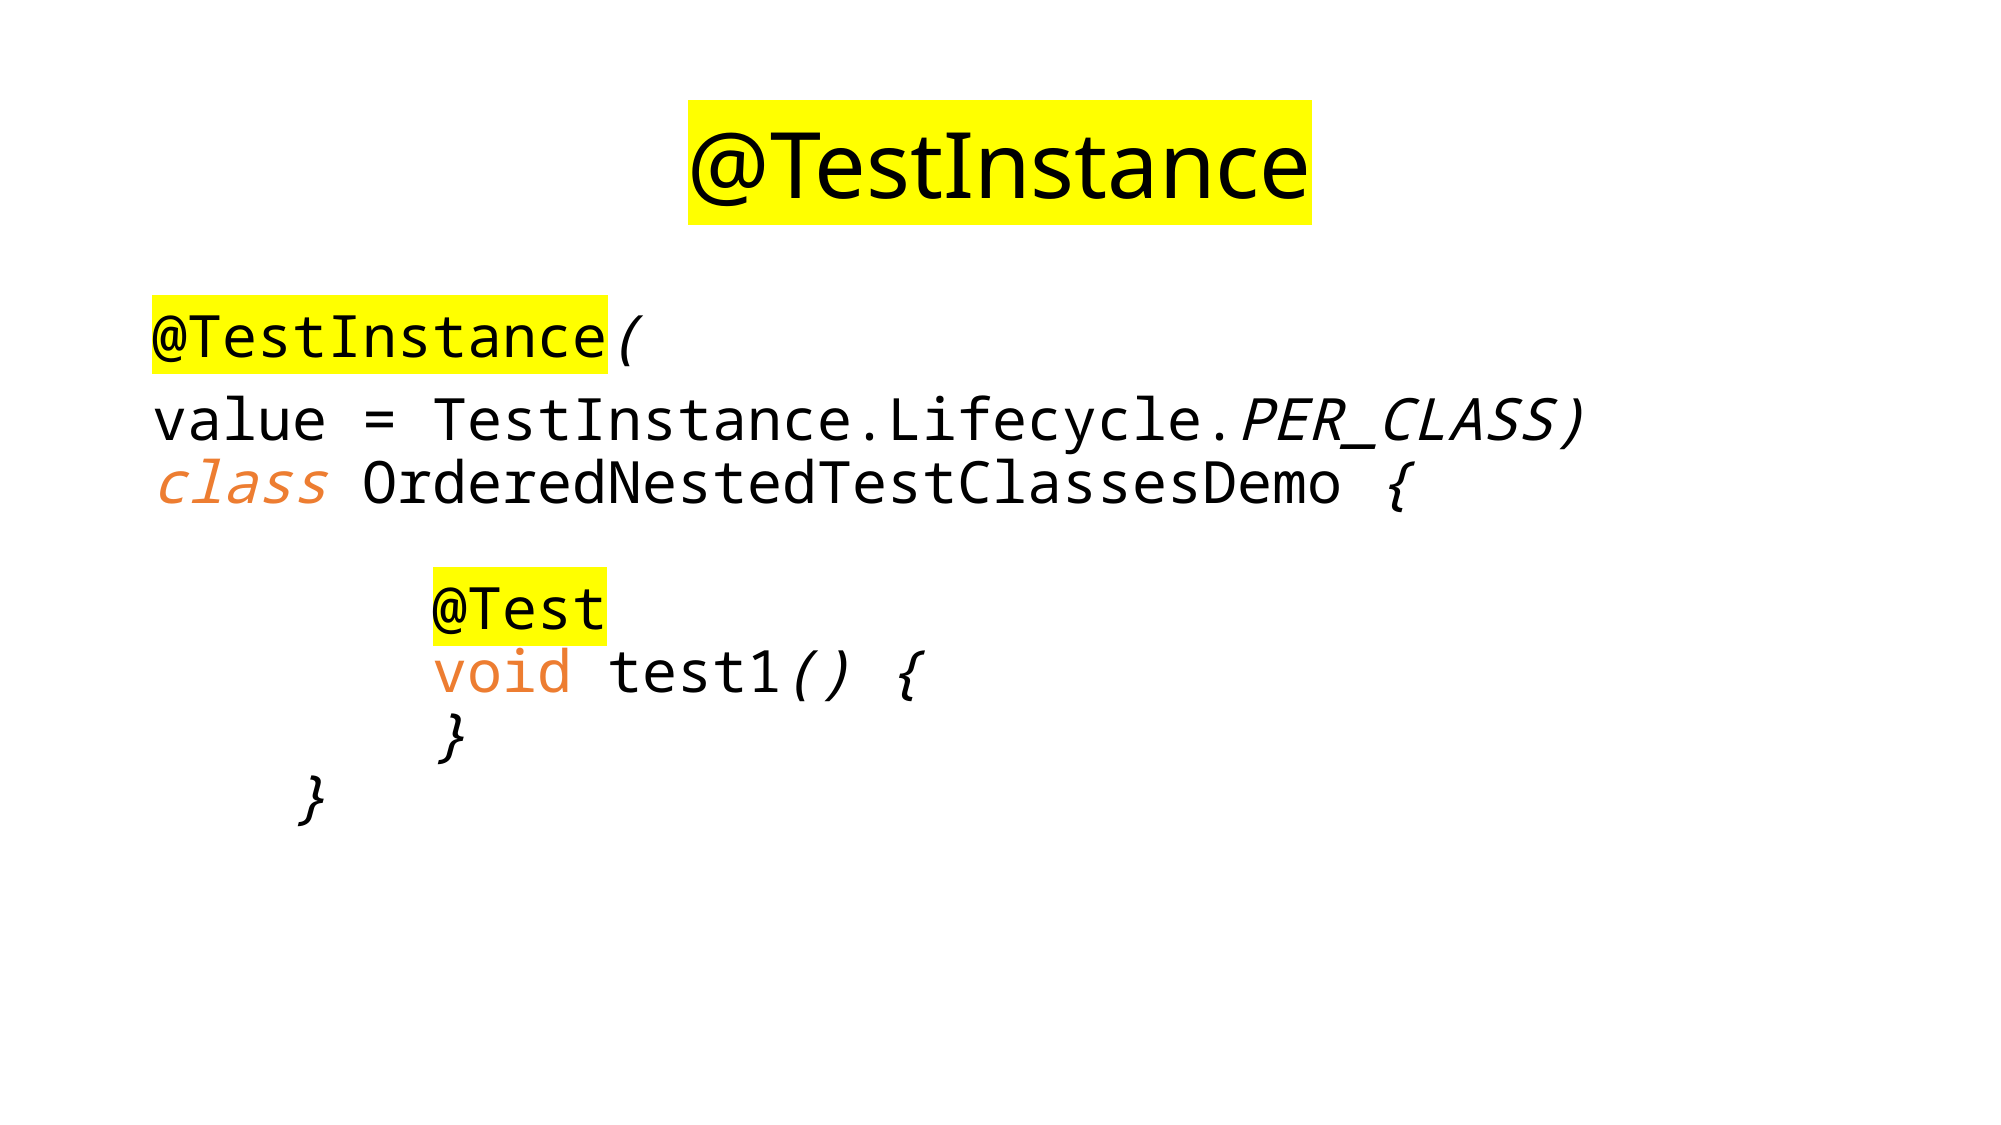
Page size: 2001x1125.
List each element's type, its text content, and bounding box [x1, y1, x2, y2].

title @TestInstance [137, 59, 1863, 278]
list @TestInstance( value = TestInstance.Lifecycle.PER_CLASS) class OrderedNestedTestClassesDemo { @Test void test1() { } } [137, 299, 1863, 1014]
